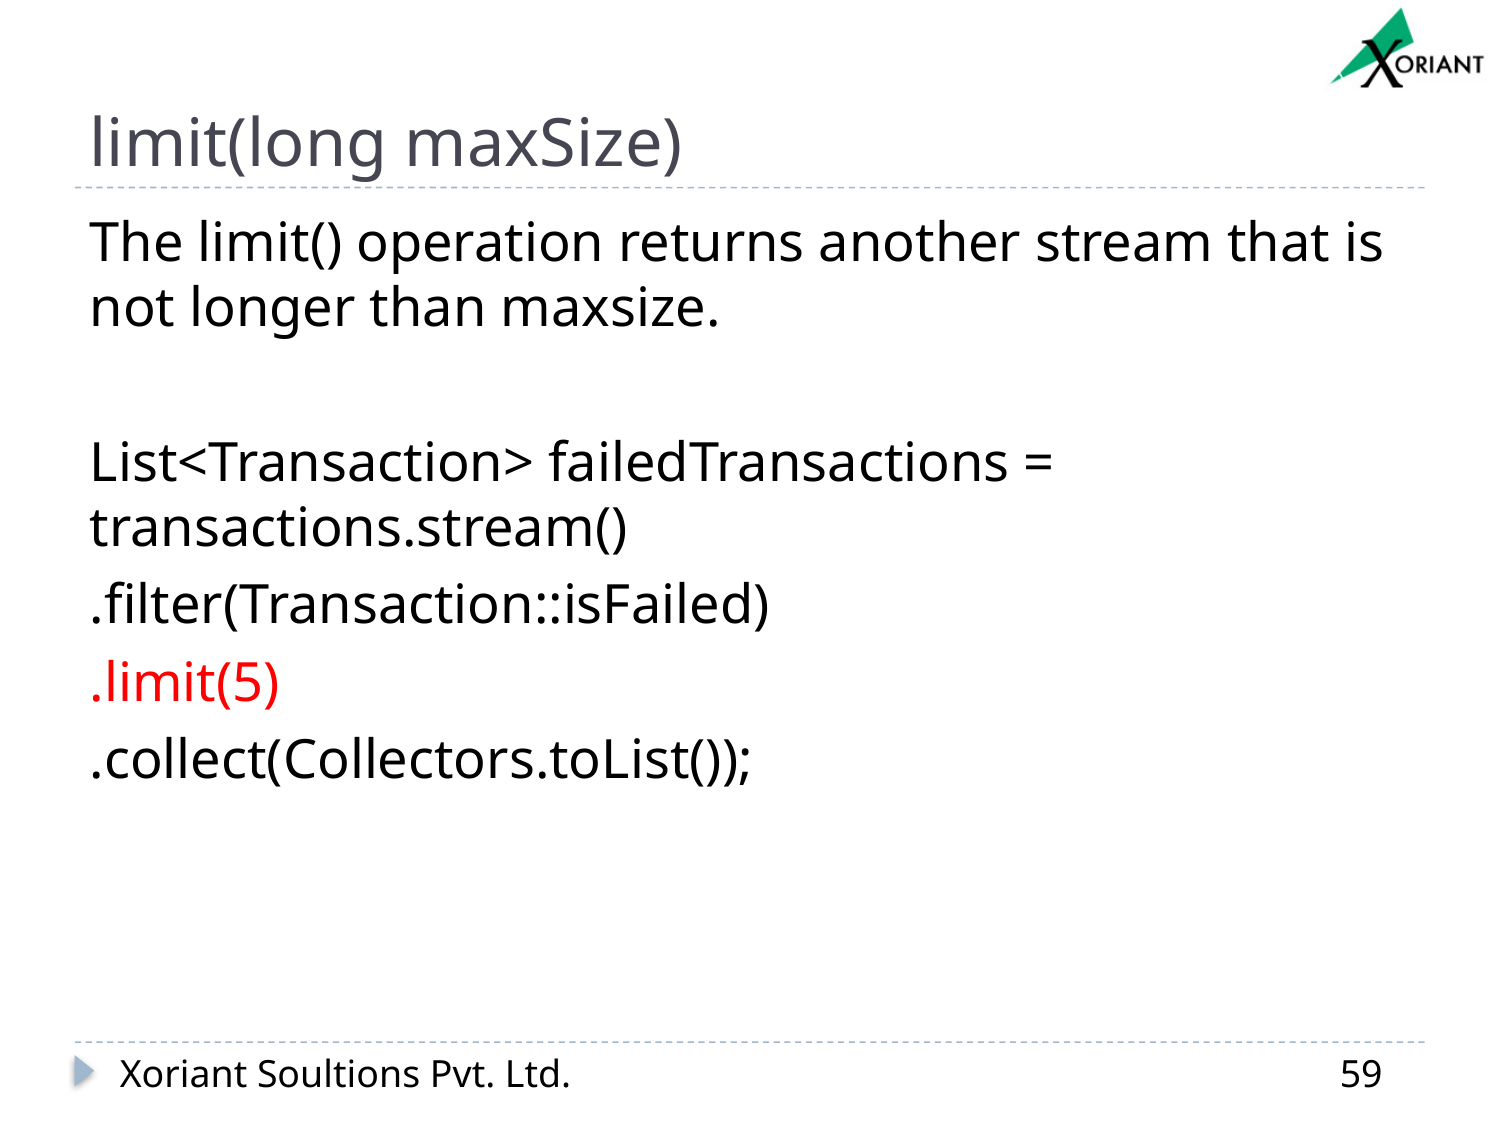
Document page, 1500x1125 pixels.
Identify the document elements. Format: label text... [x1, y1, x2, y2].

slide_number 59 [1325, 1042, 1425, 1103]
footer Xoriant Soultions Pvt. Ltd. [105, 1042, 675, 1103]
title limit(long maxSize) [75, 24, 1425, 188]
picture [1325, 0, 1500, 91]
list The limit() operation returns another stream that is not longer than maxsize. List<Transaction> failedTransactions = transactions.stream() .filter(Transaction::isFailed) .limit(5) .collect(Collectors.toList()); [75, 200, 1425, 1010]
